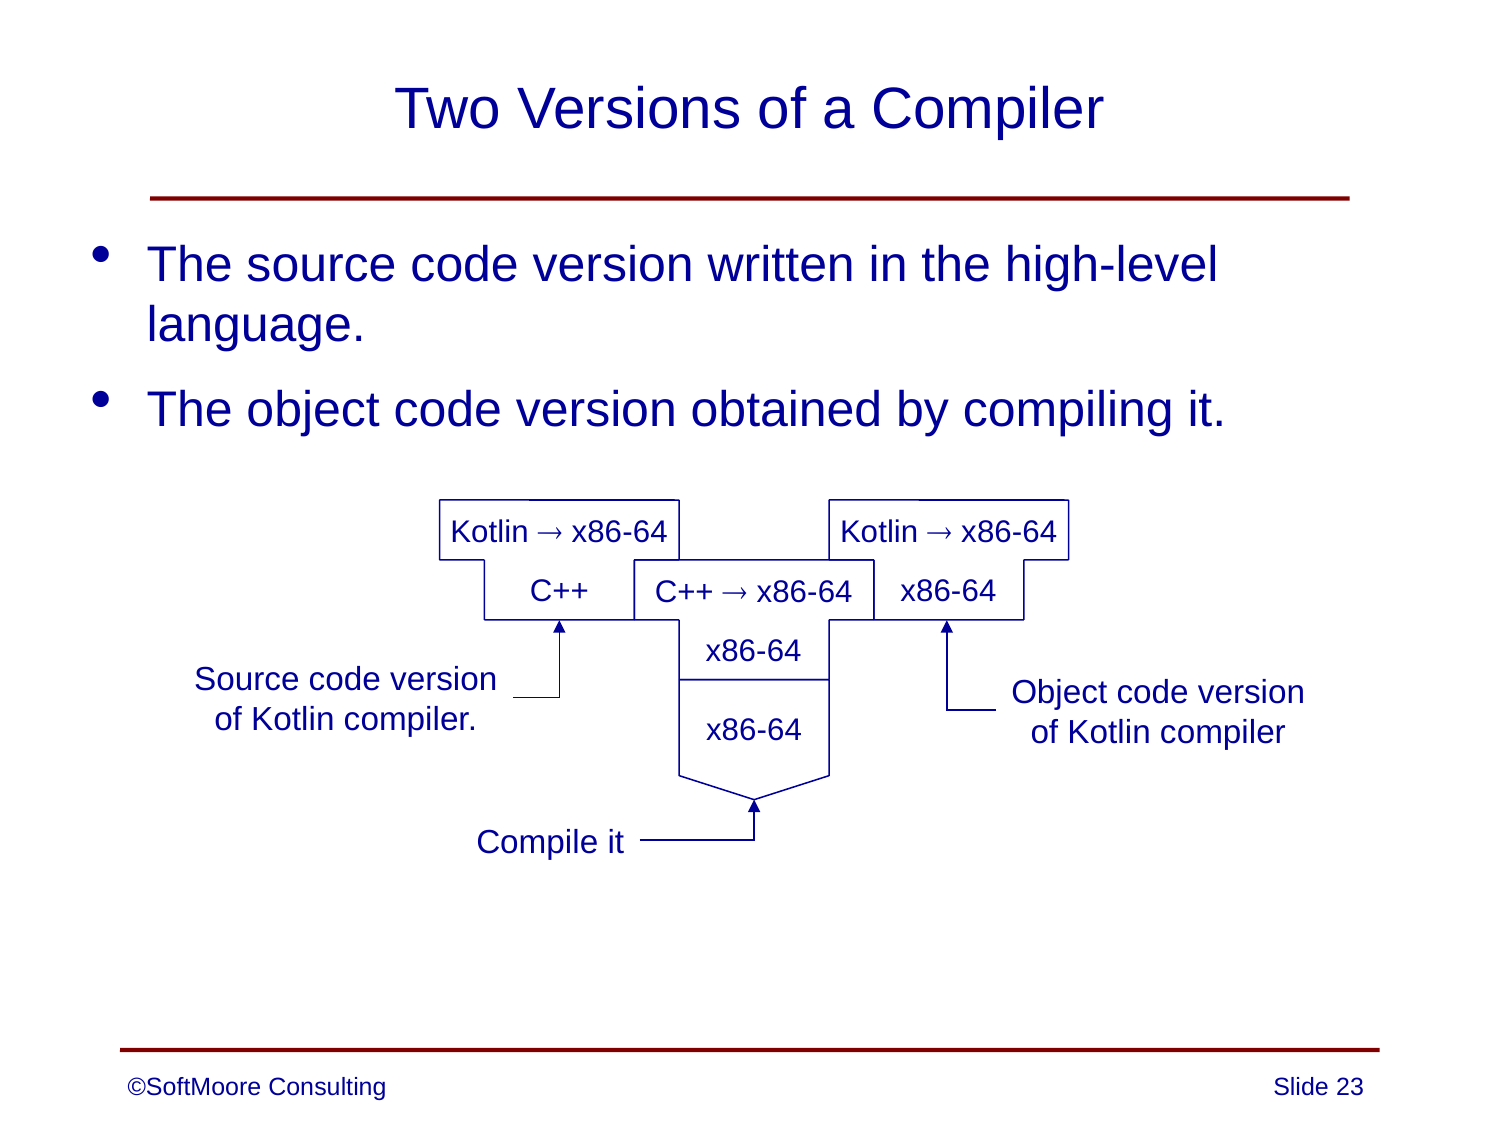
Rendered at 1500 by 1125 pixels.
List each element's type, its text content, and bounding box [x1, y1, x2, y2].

slide_number Slide 23 [1078, 1061, 1380, 1109]
list The source code version written in the high-level language. The object code version obtained by compiling it. [74, 223, 1425, 1034]
footer ©SoftMoore Consulting [111, 1061, 563, 1109]
title Two Versions of a Compiler [149, 22, 1350, 188]
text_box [177, 499, 1323, 869]
